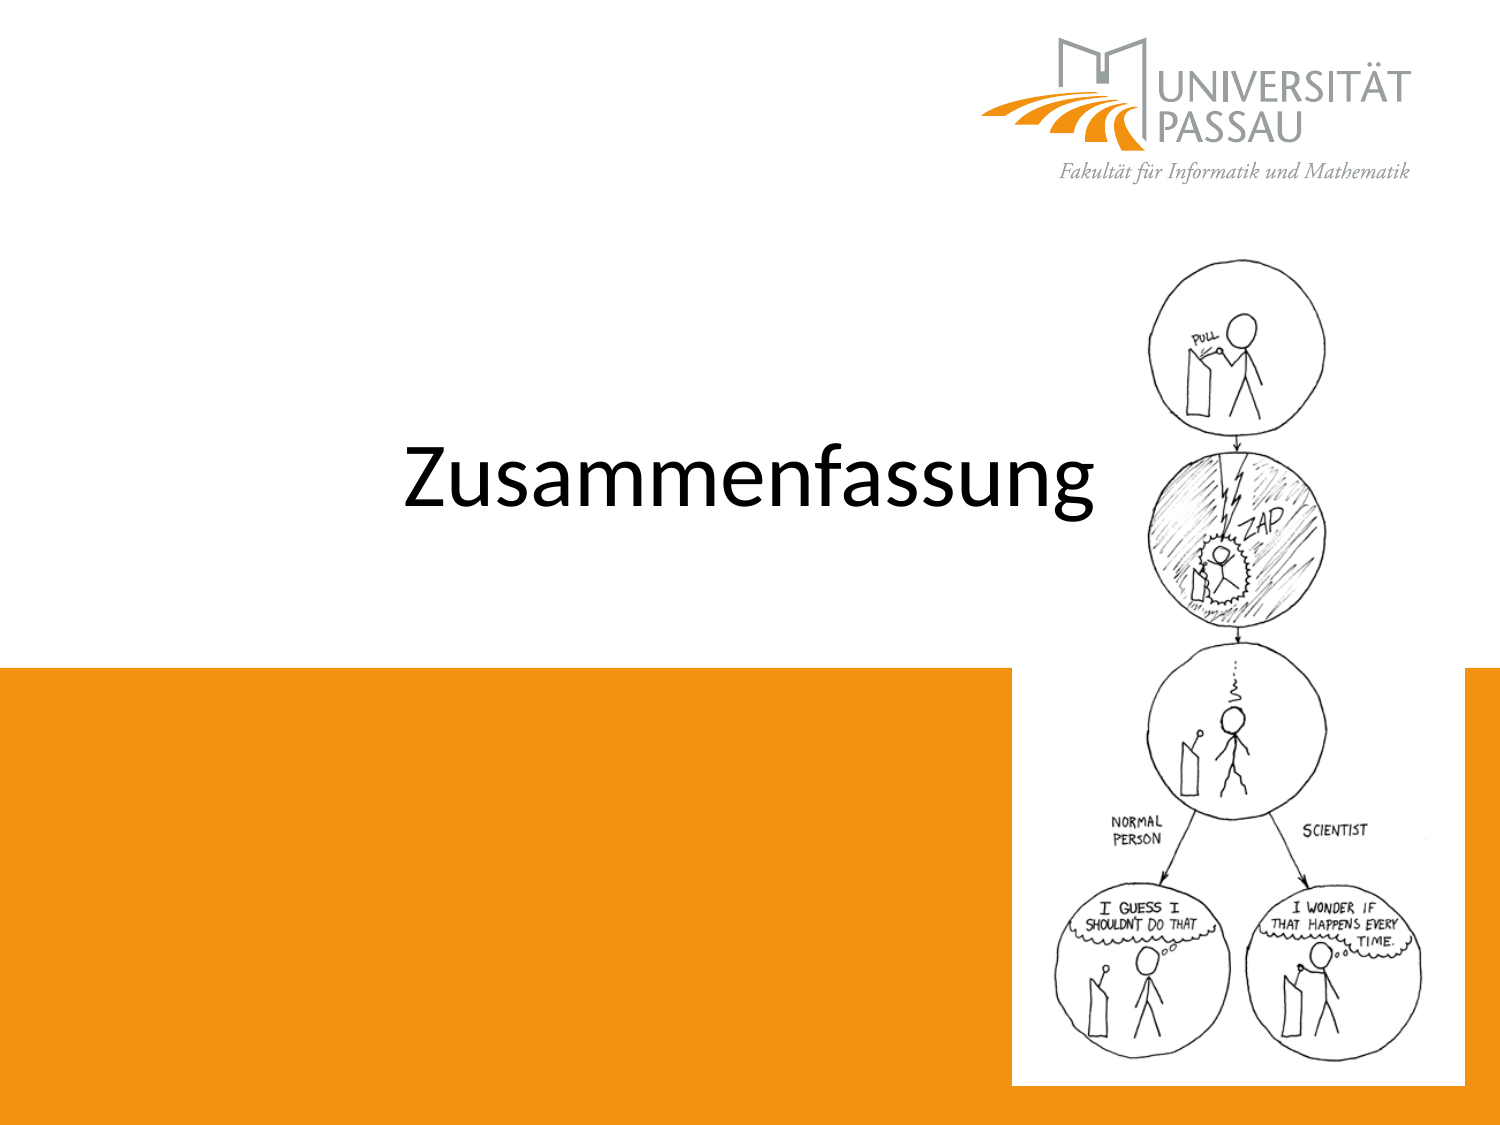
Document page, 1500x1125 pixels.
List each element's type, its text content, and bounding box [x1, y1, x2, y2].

picture [1012, 234, 1466, 1087]
title Zusammenfassung [112, 349, 1007, 591]
